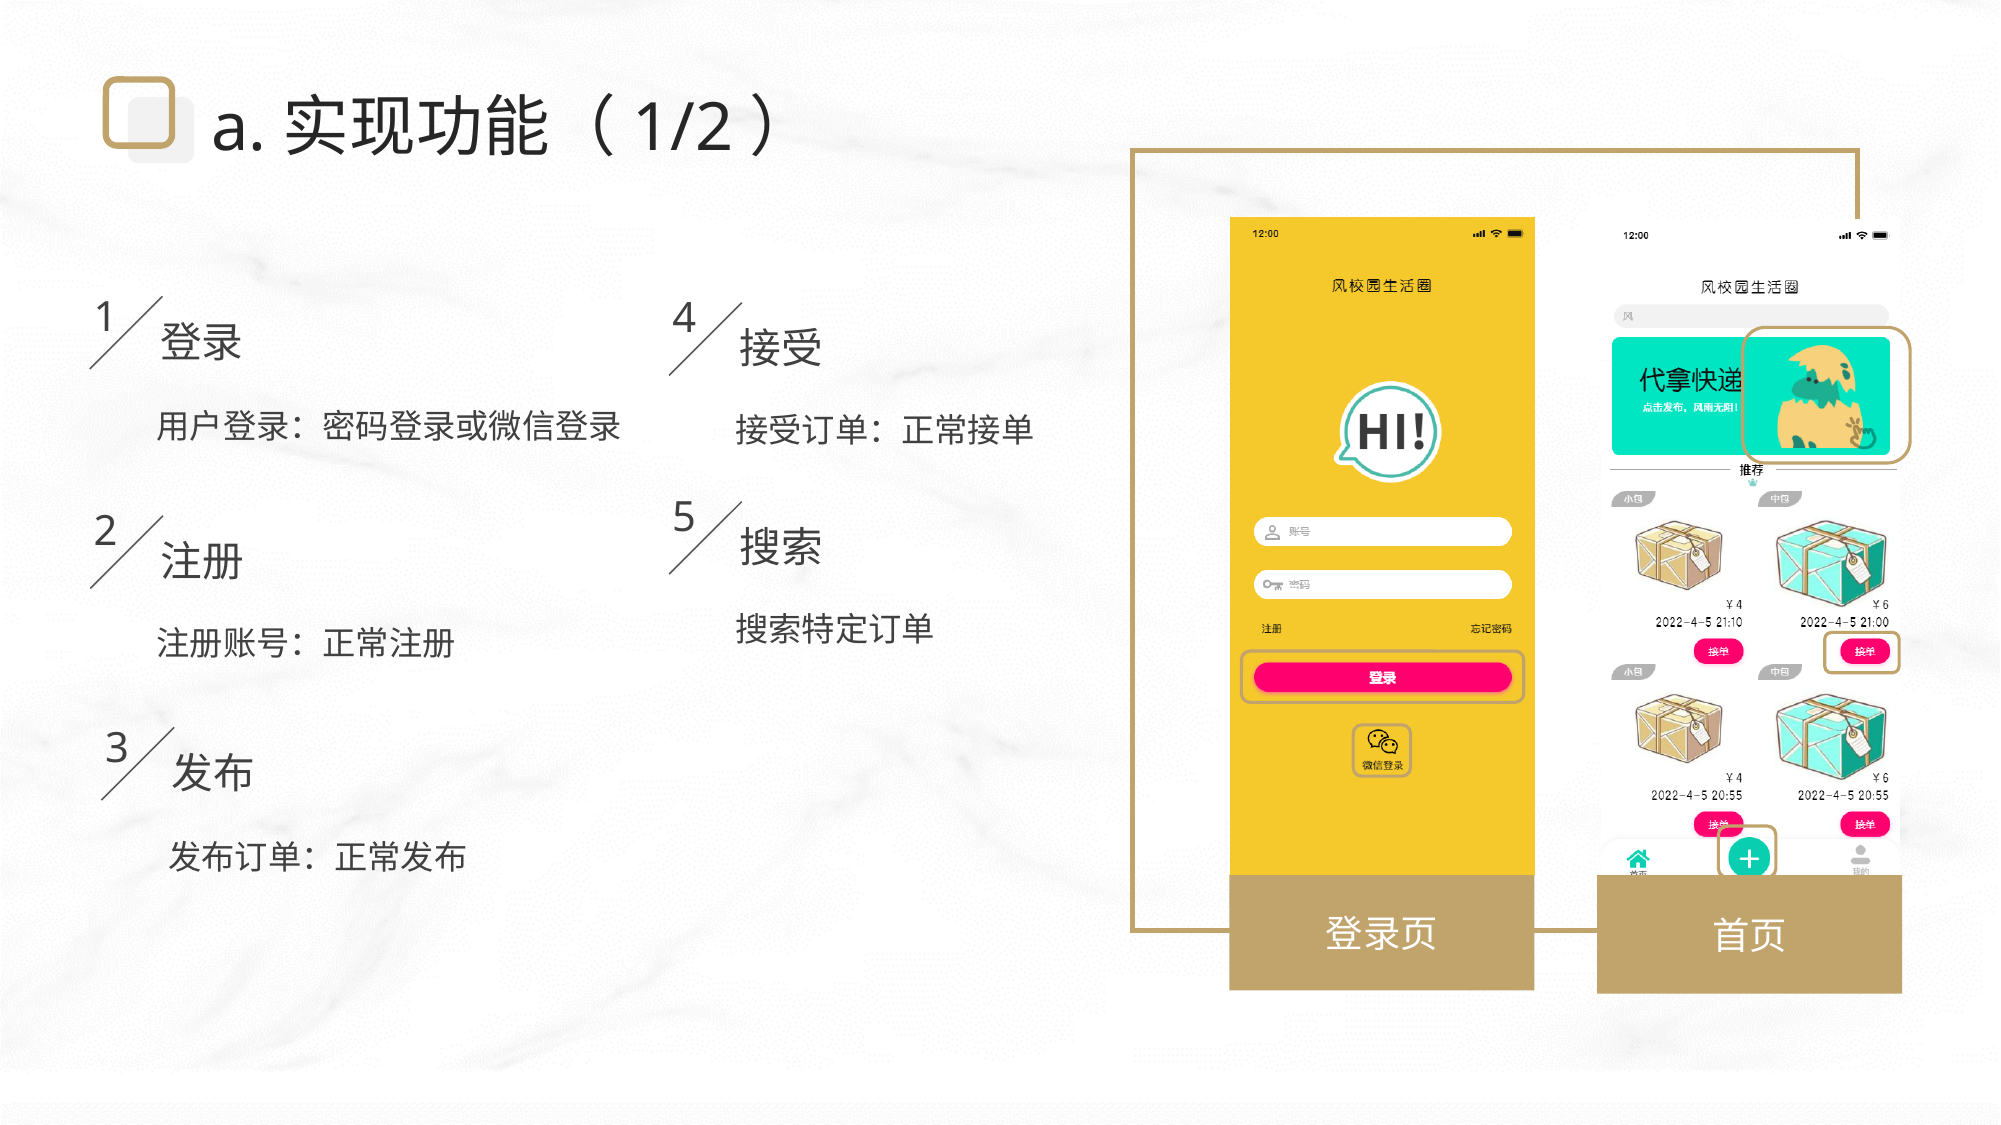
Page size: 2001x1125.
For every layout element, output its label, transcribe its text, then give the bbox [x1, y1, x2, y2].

text_box [1903, 332, 1912, 459]
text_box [77, 496, 913, 662]
text_box a.实现功能（1/2） [196, 76, 832, 171]
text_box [88, 713, 925, 876]
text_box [655, 283, 1492, 648]
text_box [105, 79, 195, 164]
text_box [1132, 150, 1903, 994]
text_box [77, 282, 913, 445]
